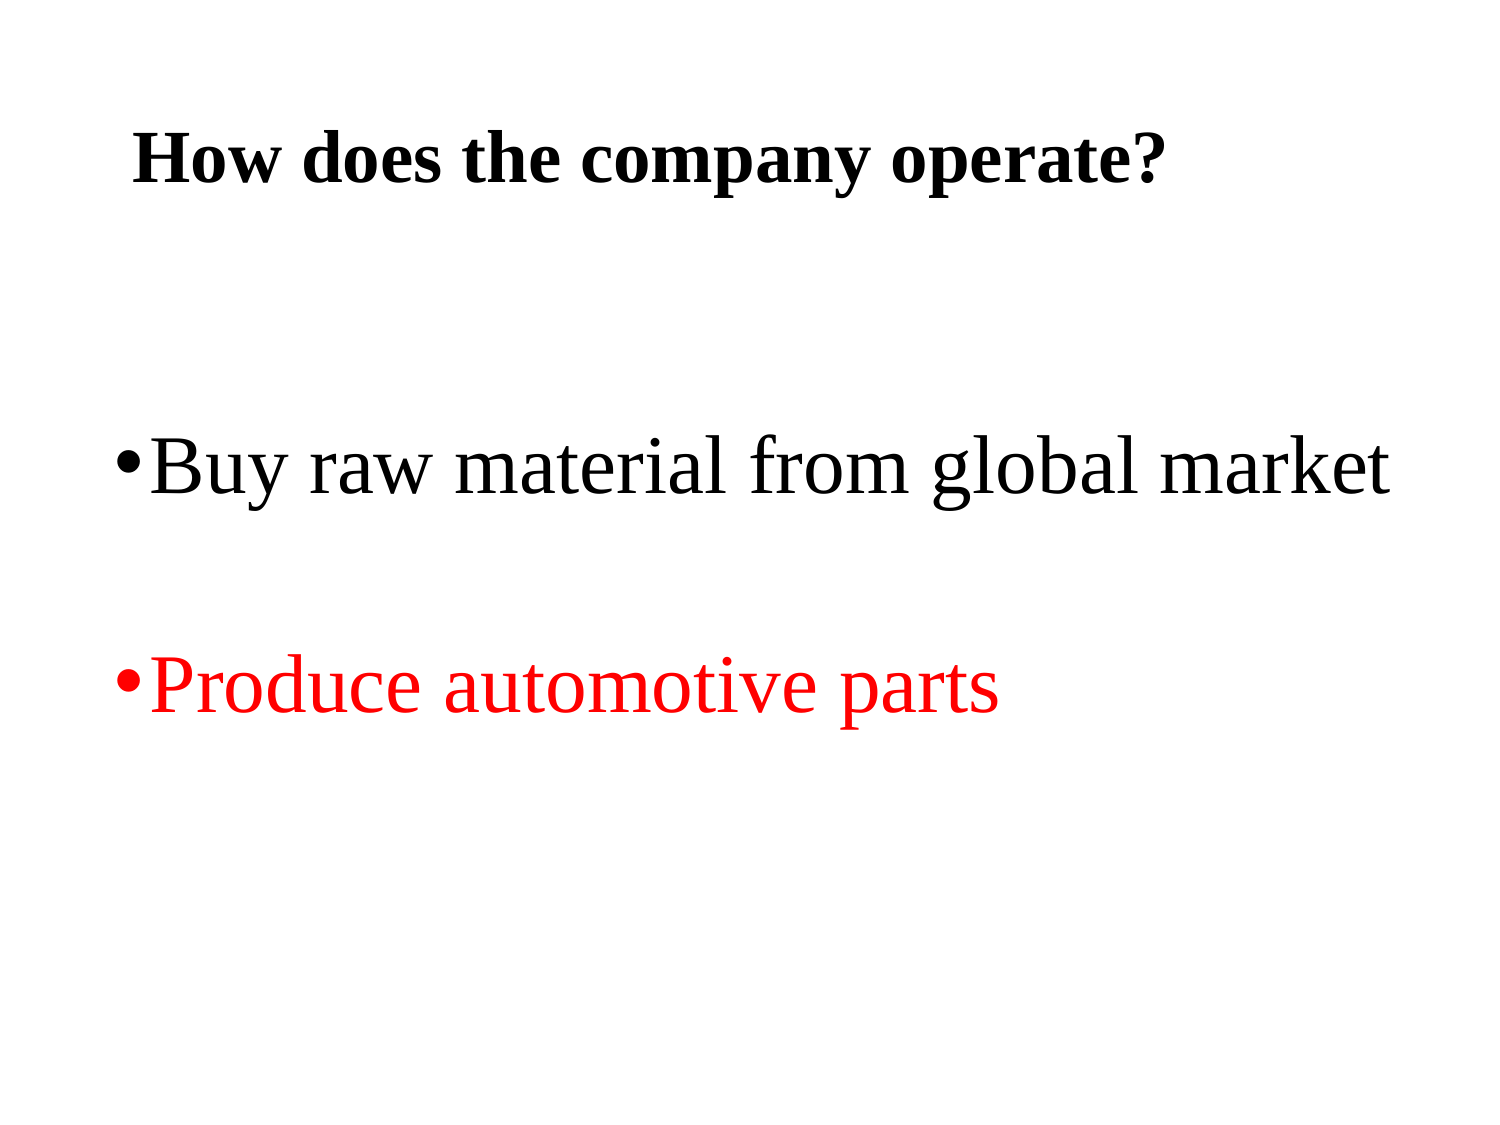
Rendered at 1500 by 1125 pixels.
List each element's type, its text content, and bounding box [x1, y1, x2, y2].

text_box How does the company operate? [117, 99, 1185, 205]
text_box Buy raw material from global market Produce automotive parts [99, 403, 1425, 846]
